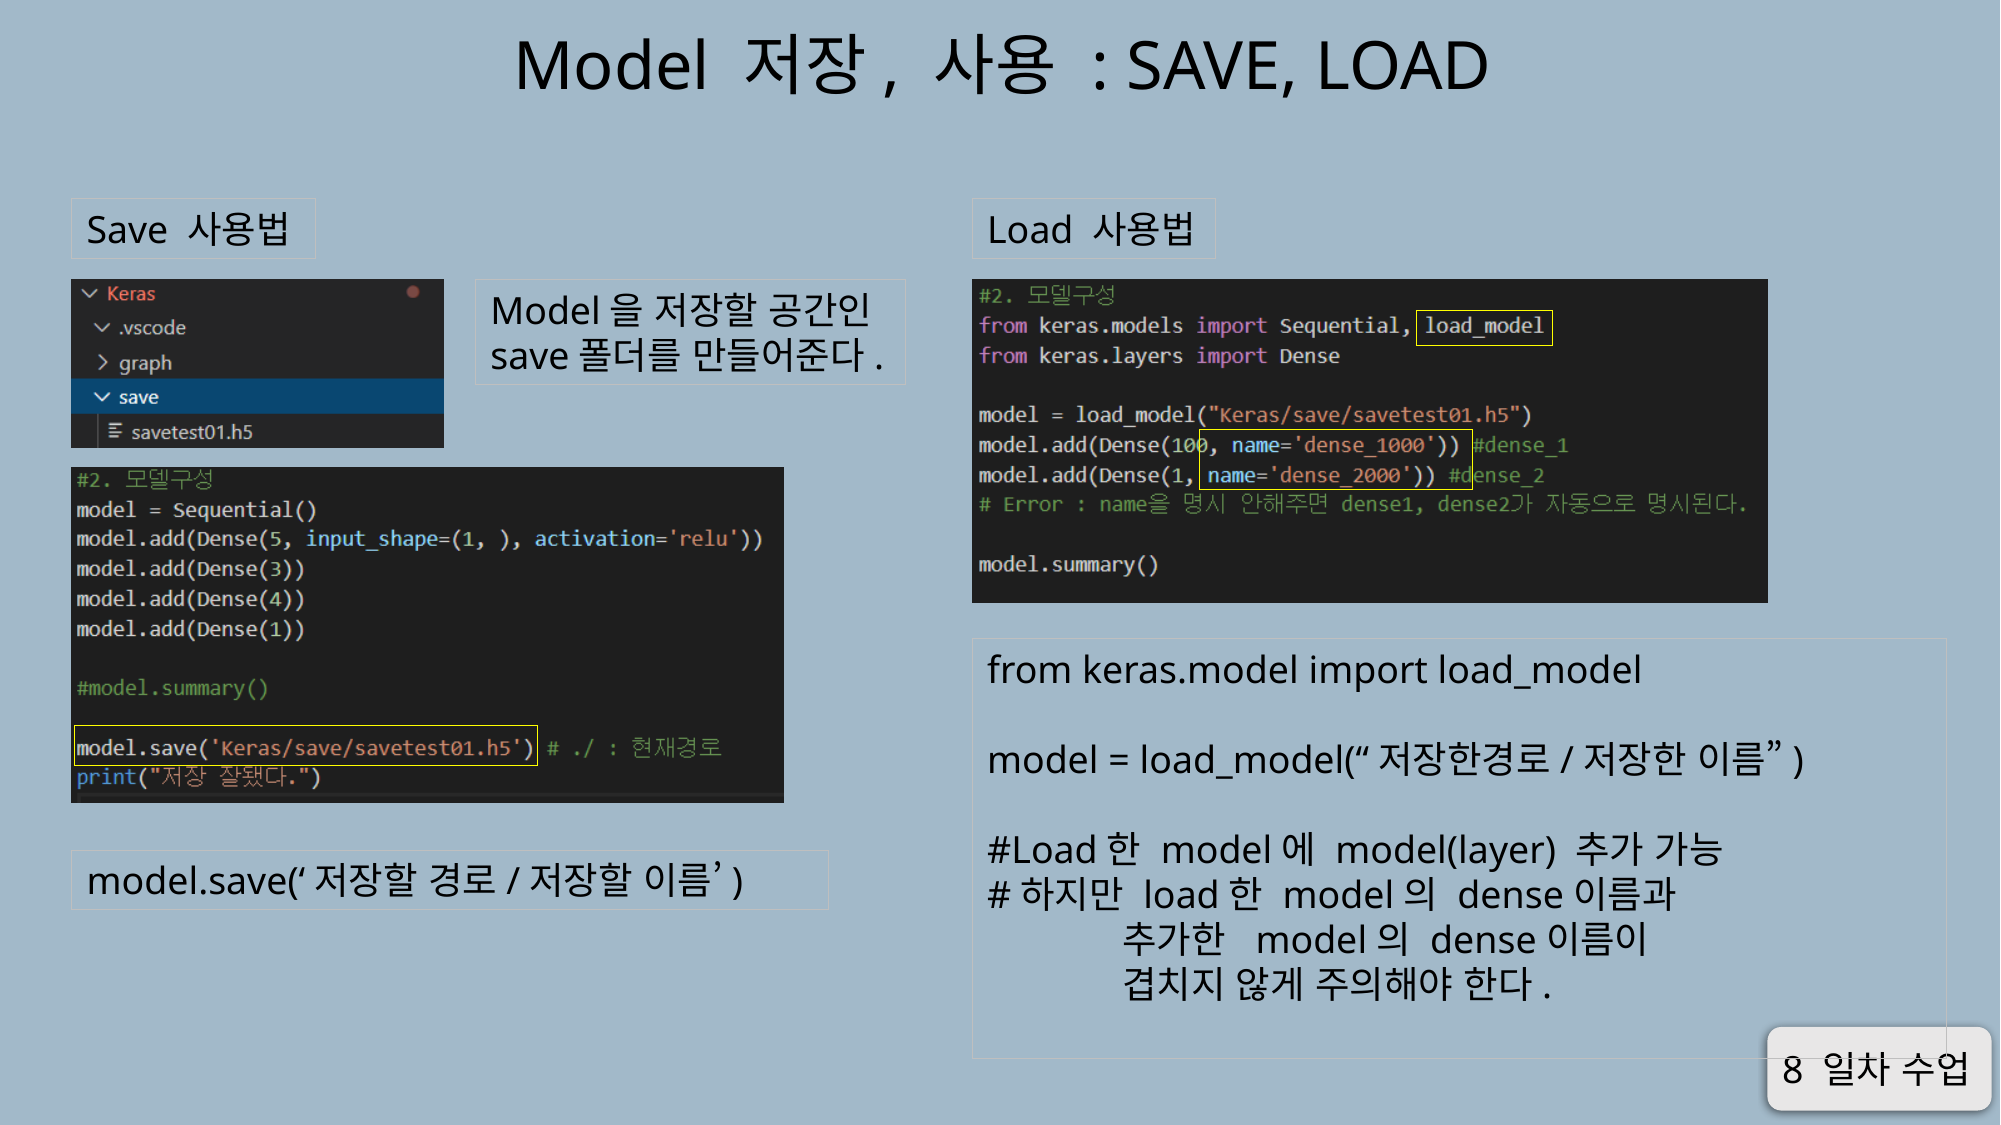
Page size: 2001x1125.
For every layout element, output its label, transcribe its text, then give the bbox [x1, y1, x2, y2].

text_box Load 사용법 [972, 198, 1216, 259]
picture [71, 467, 784, 803]
text_box Model 저장, 사용 : SAVE, LOAD [498, 15, 1507, 111]
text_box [1767, 1026, 2000, 1111]
text_box model.save(‘저장할 경로/저장할 이름’) [71, 850, 829, 910]
picture [71, 279, 444, 448]
picture [972, 279, 1768, 603]
text_box Model을 저장할 공간인 save폴더를 만들어준다. [475, 279, 906, 385]
text_box Save 사용법 [71, 198, 316, 259]
text_box from keras.model import load_model model = load_model(“저장한경로/저장한 이름”) #Load한 model에 model(layer) 추가 가능 #하지만 load한 model의 dense이름과 추가한 model의 dense이름이 겹치지 않게 주의해야 한다. [972, 638, 1947, 1059]
